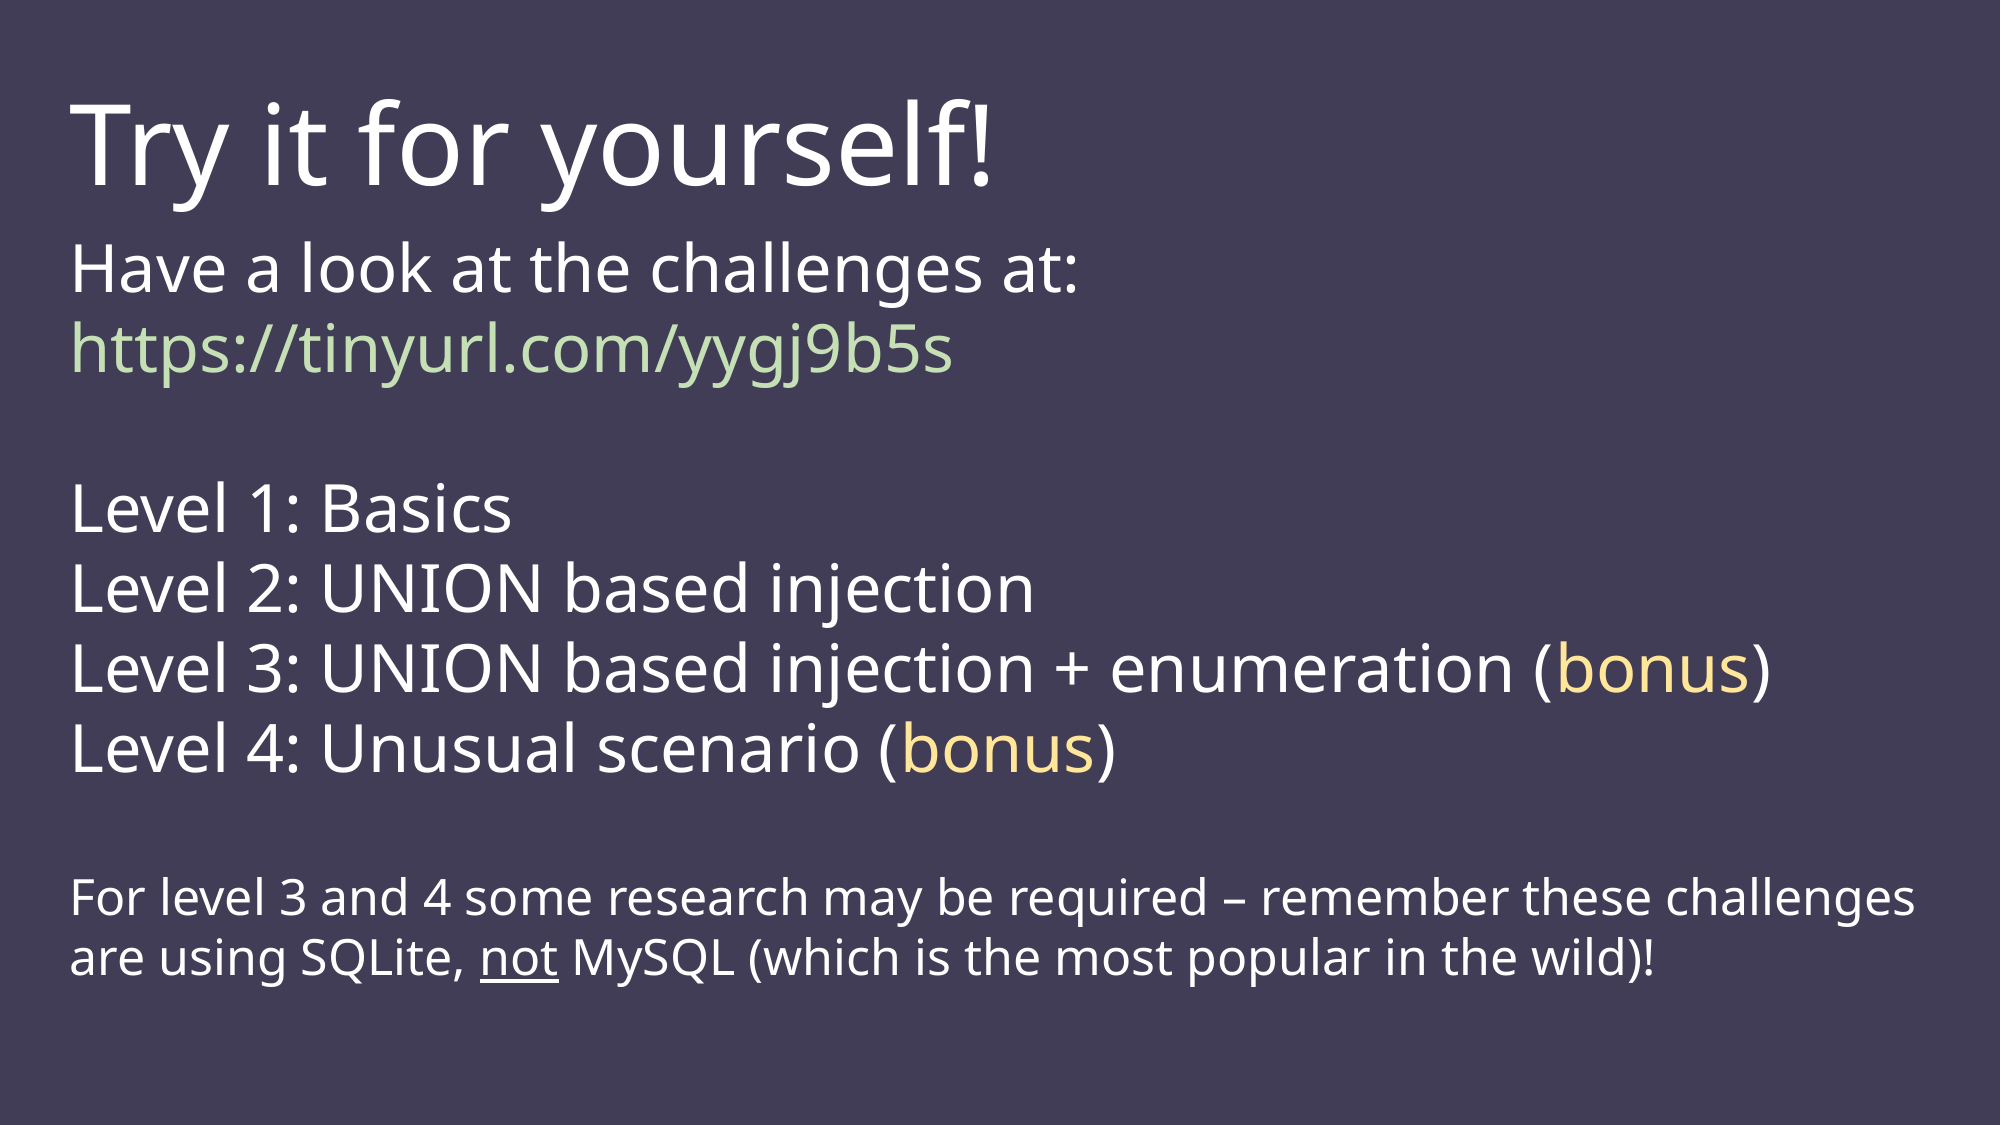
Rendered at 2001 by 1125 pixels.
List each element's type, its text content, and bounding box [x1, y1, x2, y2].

text_box Try it for yourself! [54, 65, 1929, 216]
text_box Have a look at the challenges at: https://tinyurl.com/yygj9b5s Level 1: Basics Level 2: UNION based injection Level 3: UNION based injection + enumeration (bonus) Level 4: Unusual scenario (bonus) For level 3 and 4 some research may be required – remember these challenges are using SQLite, not MySQL (which is the most popular in the wild)! [54, 218, 1946, 994]
